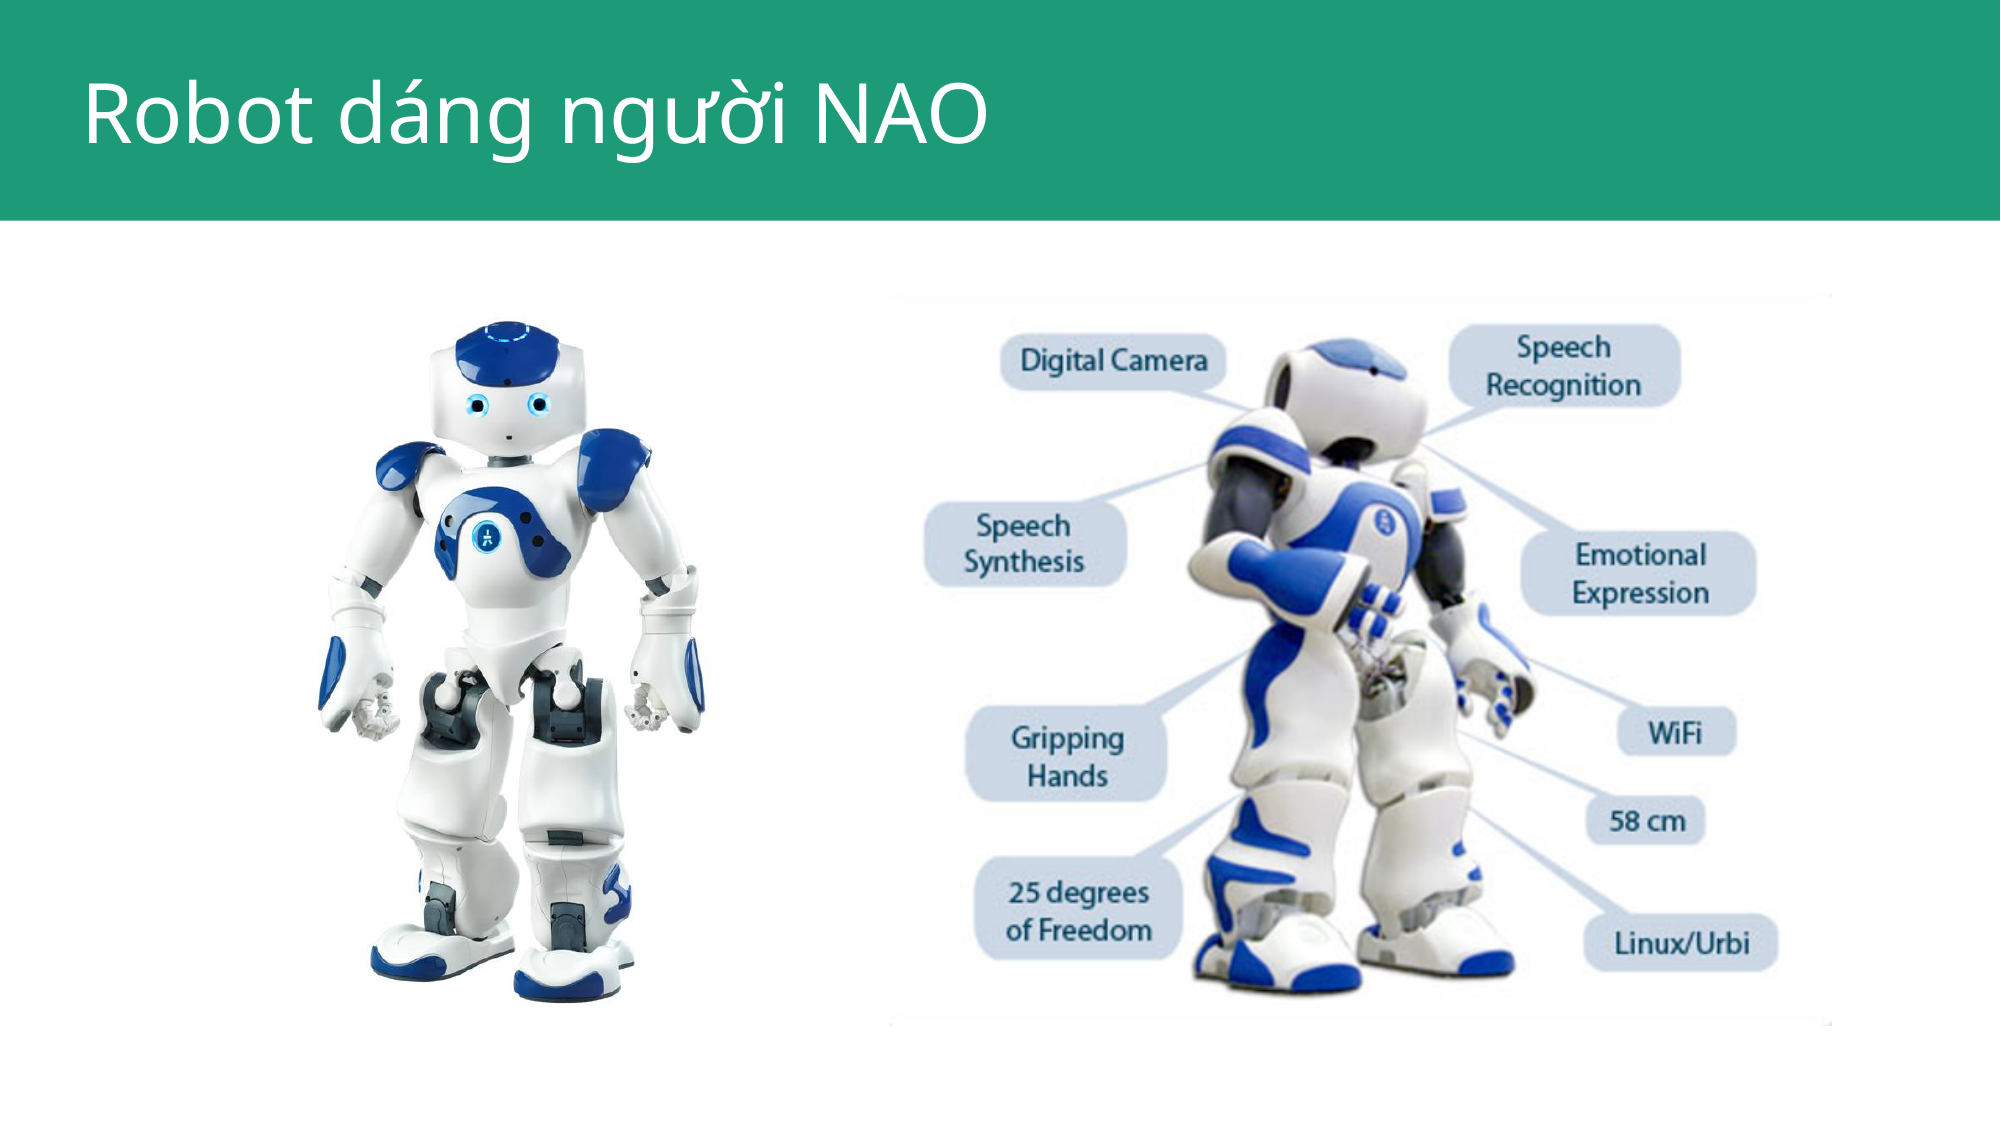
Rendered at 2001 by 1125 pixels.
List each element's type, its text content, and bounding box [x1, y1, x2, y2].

text_box [0, 0, 2000, 222]
picture [278, 310, 729, 1009]
picture [889, 294, 1832, 1026]
text_box Robot dáng người NAO [66, 52, 1007, 168]
